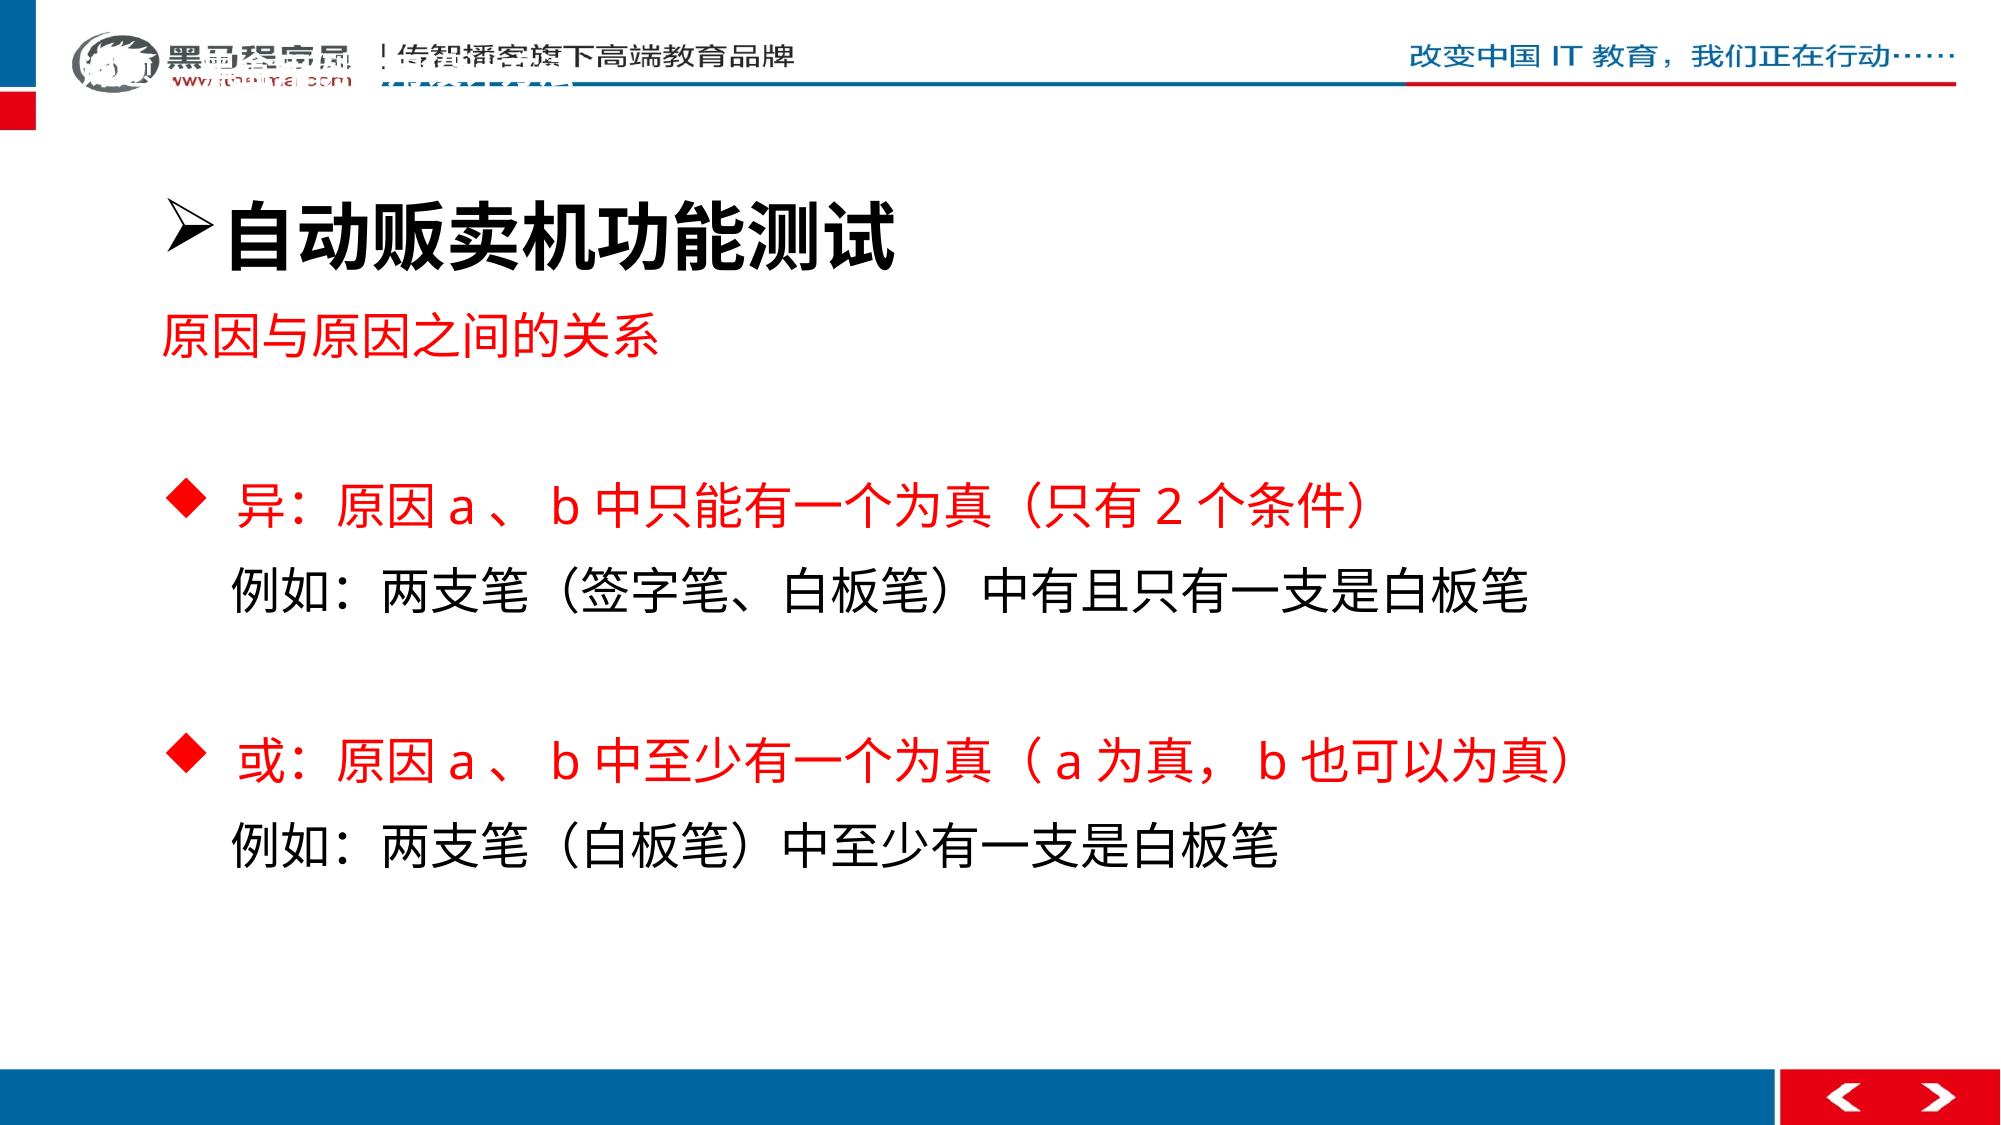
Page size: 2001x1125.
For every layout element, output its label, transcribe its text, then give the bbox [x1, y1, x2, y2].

text_box 自动贩卖机功能测试 原因与原因之间的关系 异：原因a、b中只能有一个为真（只有2个条件） 例如：两支笔（签字笔、白板笔）中有且只有一支是白板笔 或：原因a、b中至少有一个为真（a为真，b也可以为真） 例如：两支笔（白板笔）中至少有一支是白板笔 [138, 132, 1846, 1125]
text_box 课题 、黑盒用例常用设计方法 [64, 39, 591, 99]
picture [0, 0, 2001, 1125]
